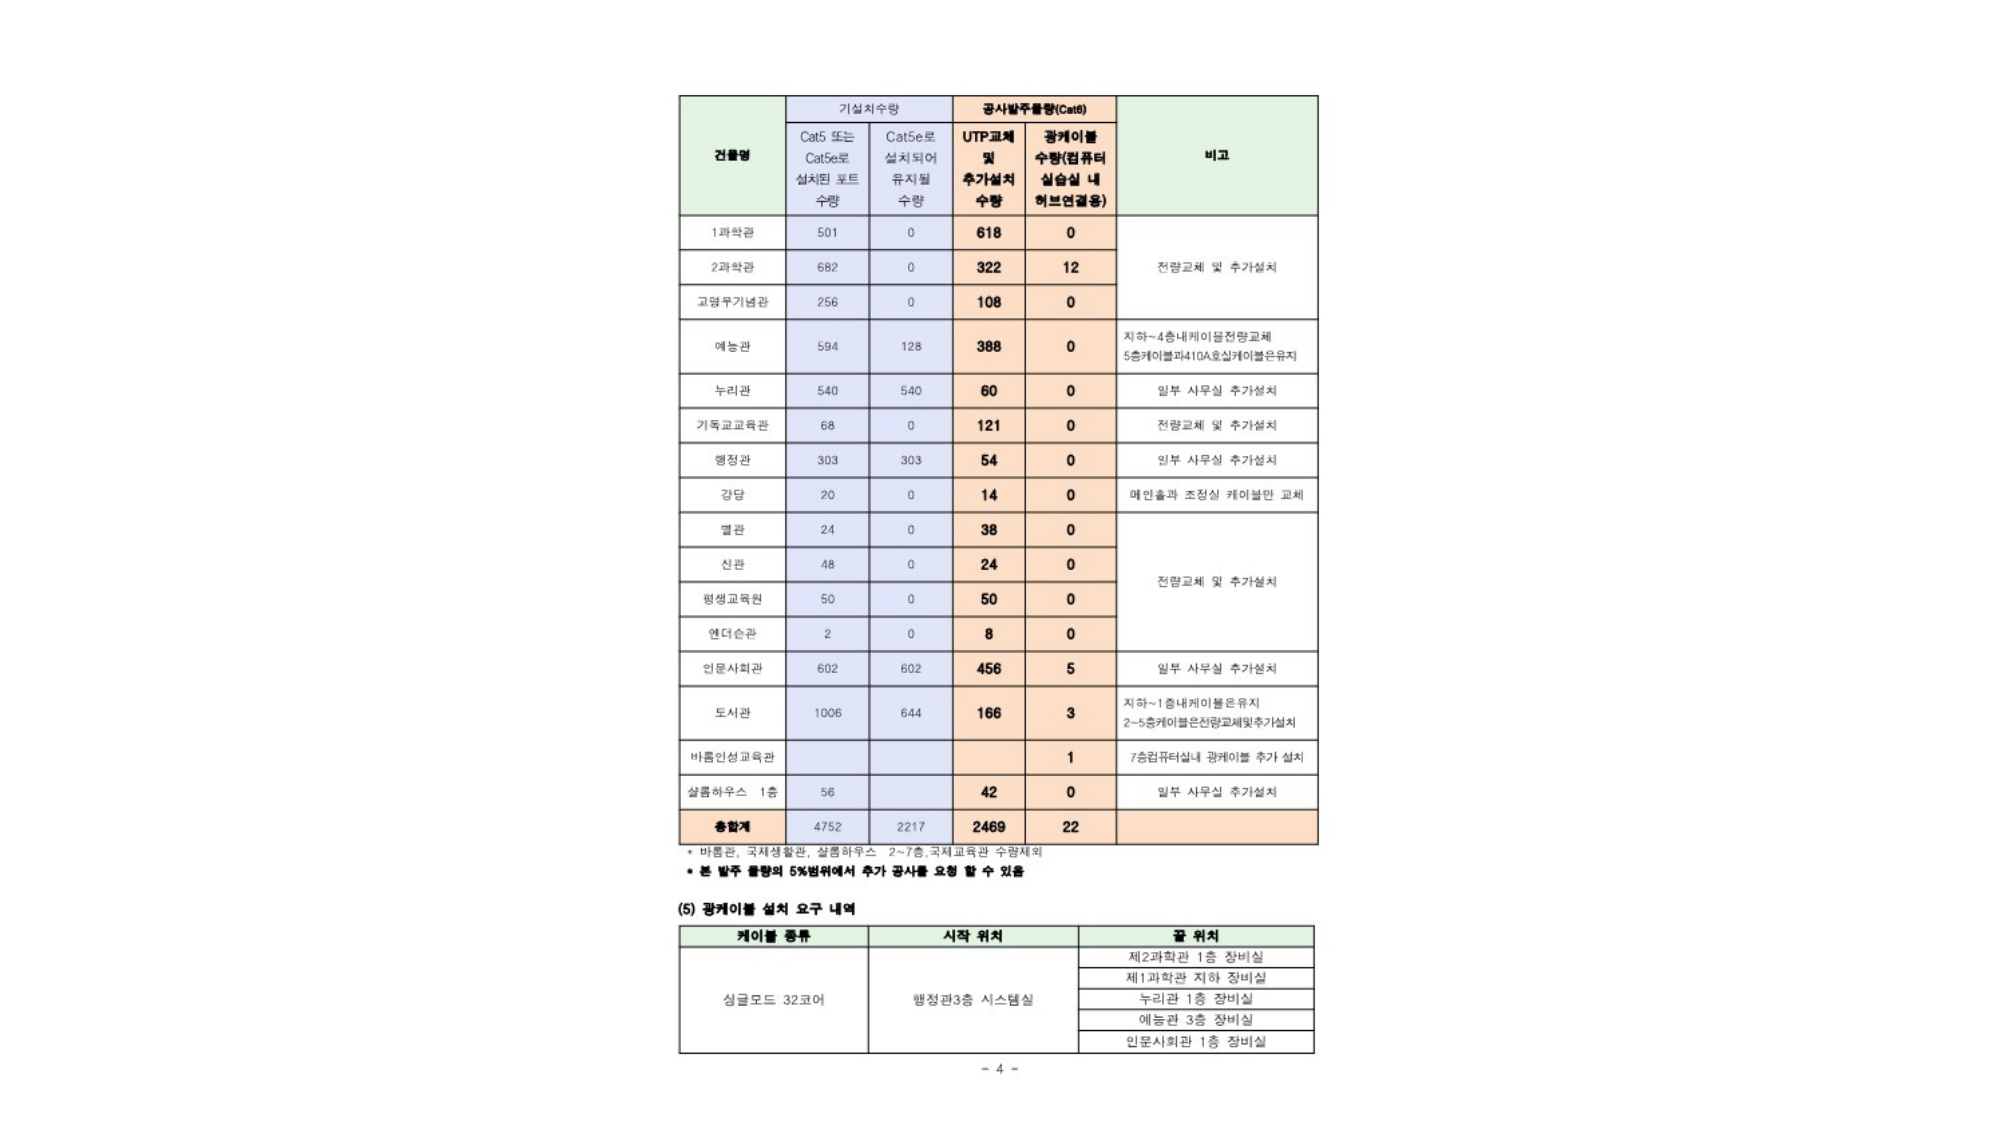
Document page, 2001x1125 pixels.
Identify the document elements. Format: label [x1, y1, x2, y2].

picture [602, 0, 1398, 1125]
